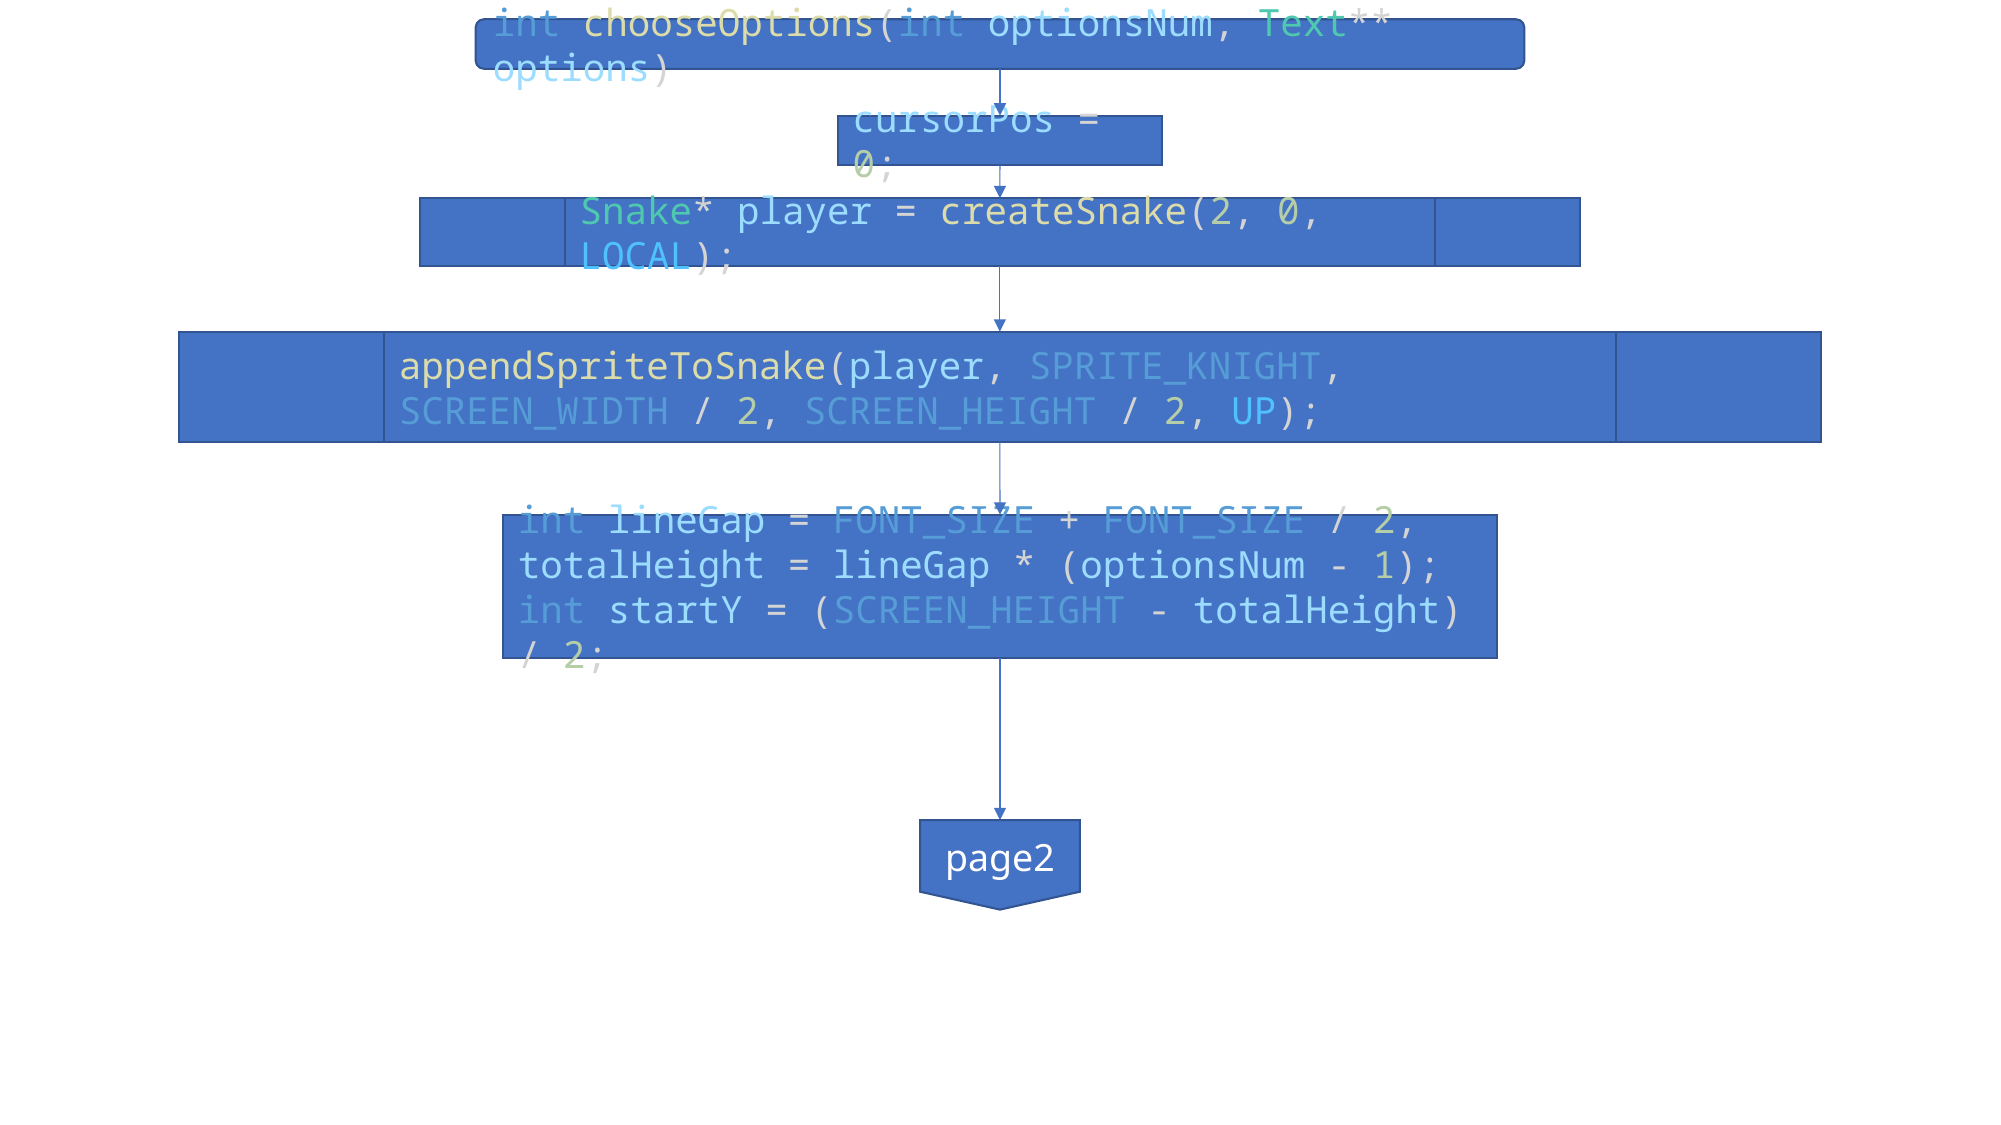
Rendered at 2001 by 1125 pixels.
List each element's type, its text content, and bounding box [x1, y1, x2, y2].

text_box Snake* player = createSnake(2, 0, LOCAL); [419, 197, 1581, 267]
text_box int chooseOptions(int optionsNum, Text** options) [474, 18, 1526, 70]
text_box int lineGap = FONT_SIZE + FONT_SIZE / 2, totalHeight = lineGap * (optionsNum - 1); int startY = (SCREEN_HEIGHT - totalHeight) / 2; [502, 514, 1498, 659]
text_box page2 [919, 819, 1081, 911]
text_box appendSpriteToSnake(player, SPRITE_KNIGHT, SCREEN_WIDTH / 2, SCREEN_HEIGHT / 2, UP); [178, 331, 1822, 443]
text_box cursorPos = 0; [837, 115, 1163, 166]
